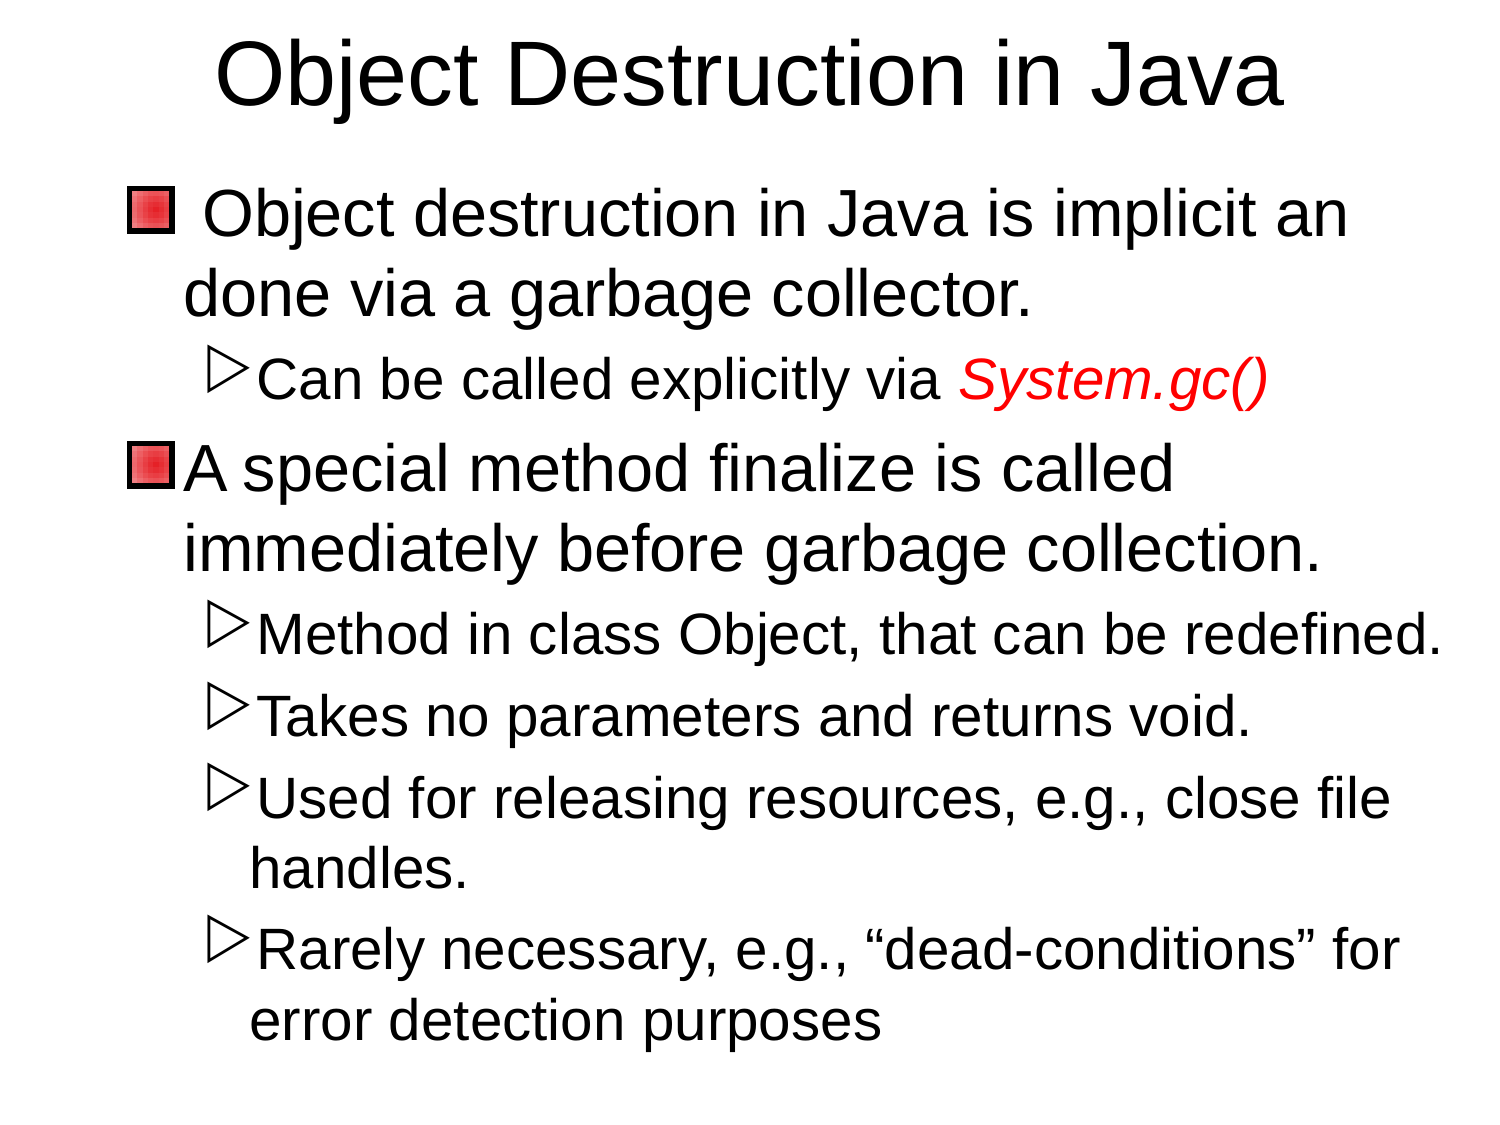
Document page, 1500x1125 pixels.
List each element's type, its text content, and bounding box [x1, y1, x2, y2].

list Object destruction in Java is implicit an done via a garbage collector. Can be called explicitly via System.gc() A special method finalize is called immediately before garbage collection. Method in class Object, that can be redefined. Takes no parameters and returns void. Used for releasing resources, e.g., close file handles. Rarely necessary, e.g., “dead-conditions” for error detection purposes [112, 162, 1475, 1125]
title Object Destruction in Java [112, 0, 1388, 162]
picture [127, 186, 175, 234]
picture [127, 441, 175, 489]
